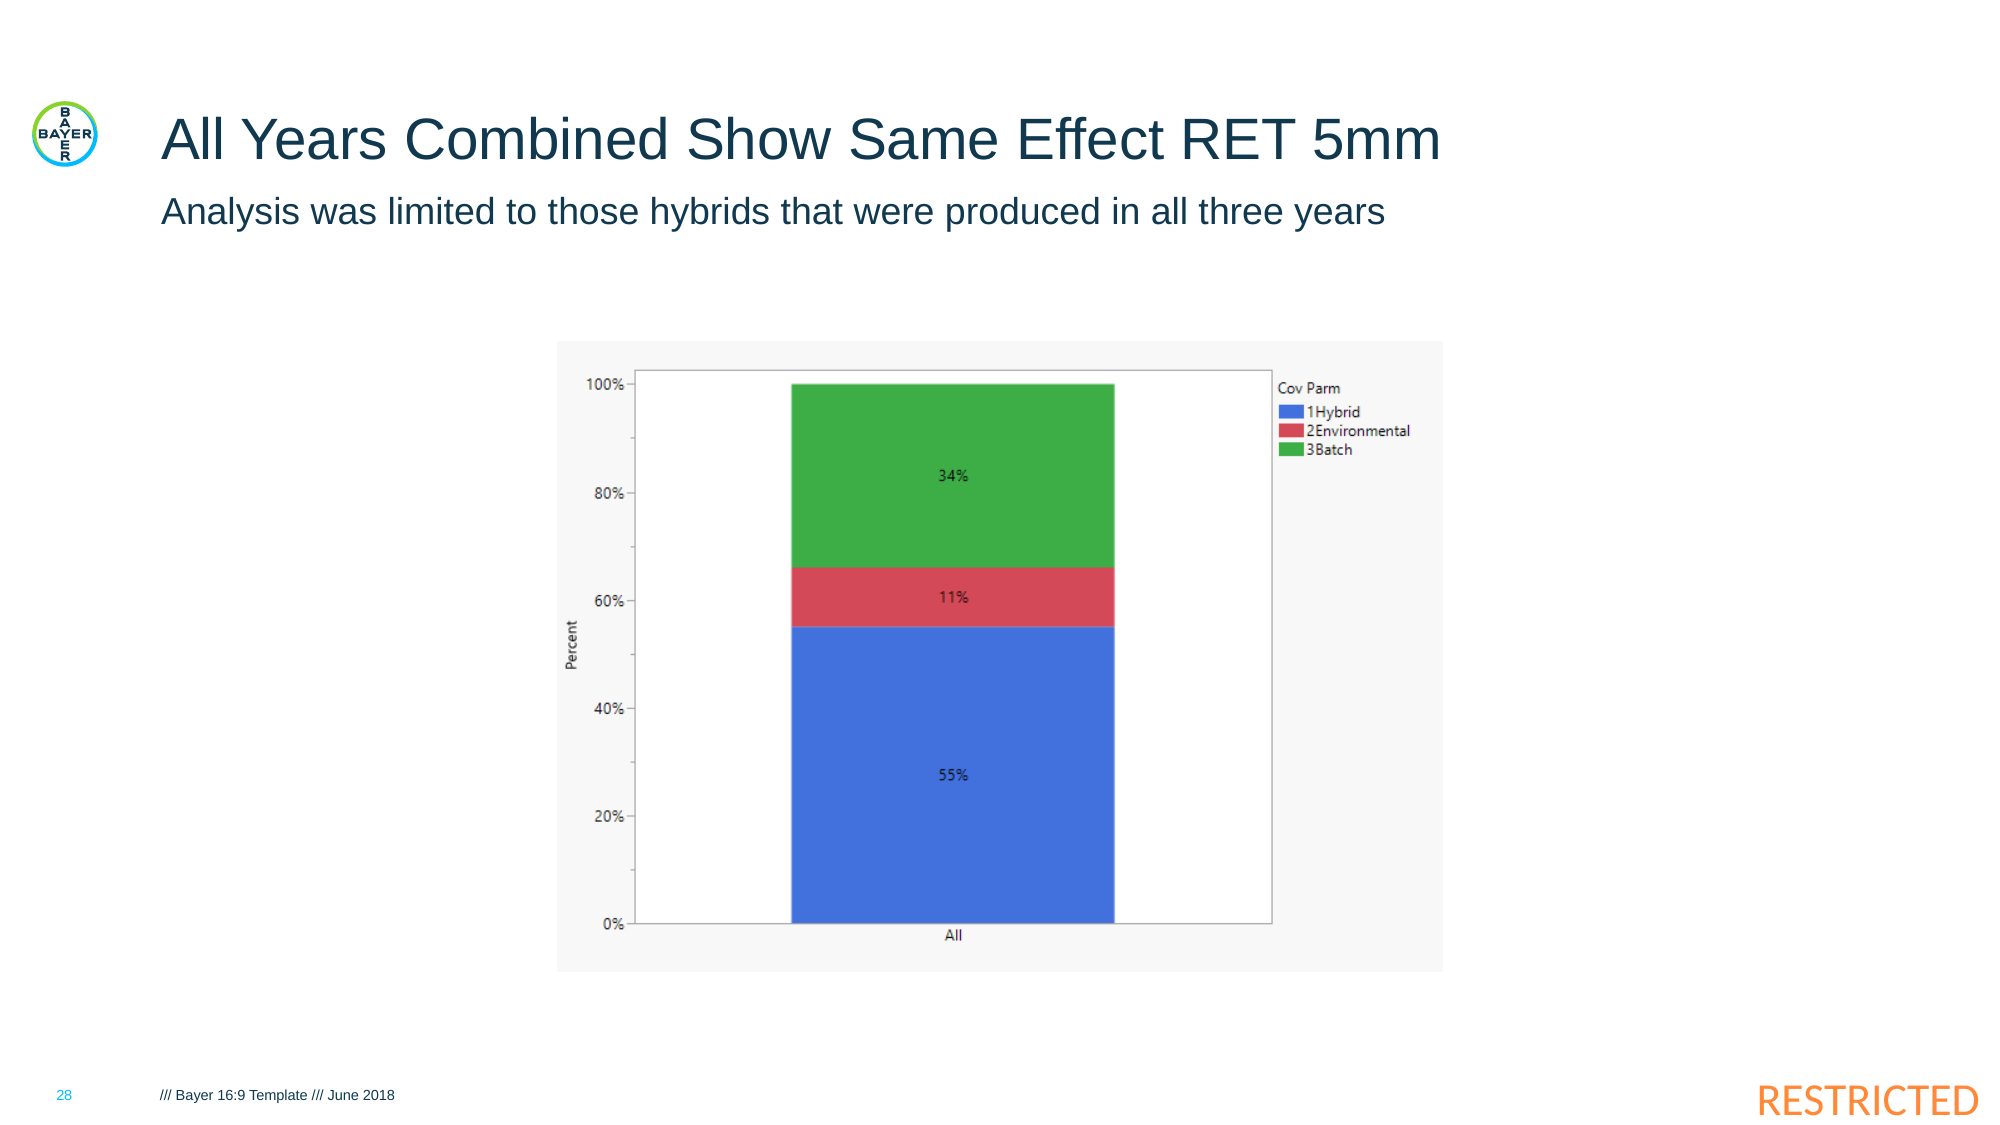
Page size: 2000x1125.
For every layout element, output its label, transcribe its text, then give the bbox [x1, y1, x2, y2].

slide_number 28 [32, 1085, 97, 1104]
picture [64, 105, 82, 112]
footer /// Bayer 16:9 Template /// June 2018 [159, 1085, 1578, 1104]
picture [557, 341, 1443, 973]
subtitle Analysis was limited to those hybrids that were produced in all three years [161, 186, 1933, 229]
title All Years Combined Show Same Effect RET 5mm [161, 29, 1933, 172]
